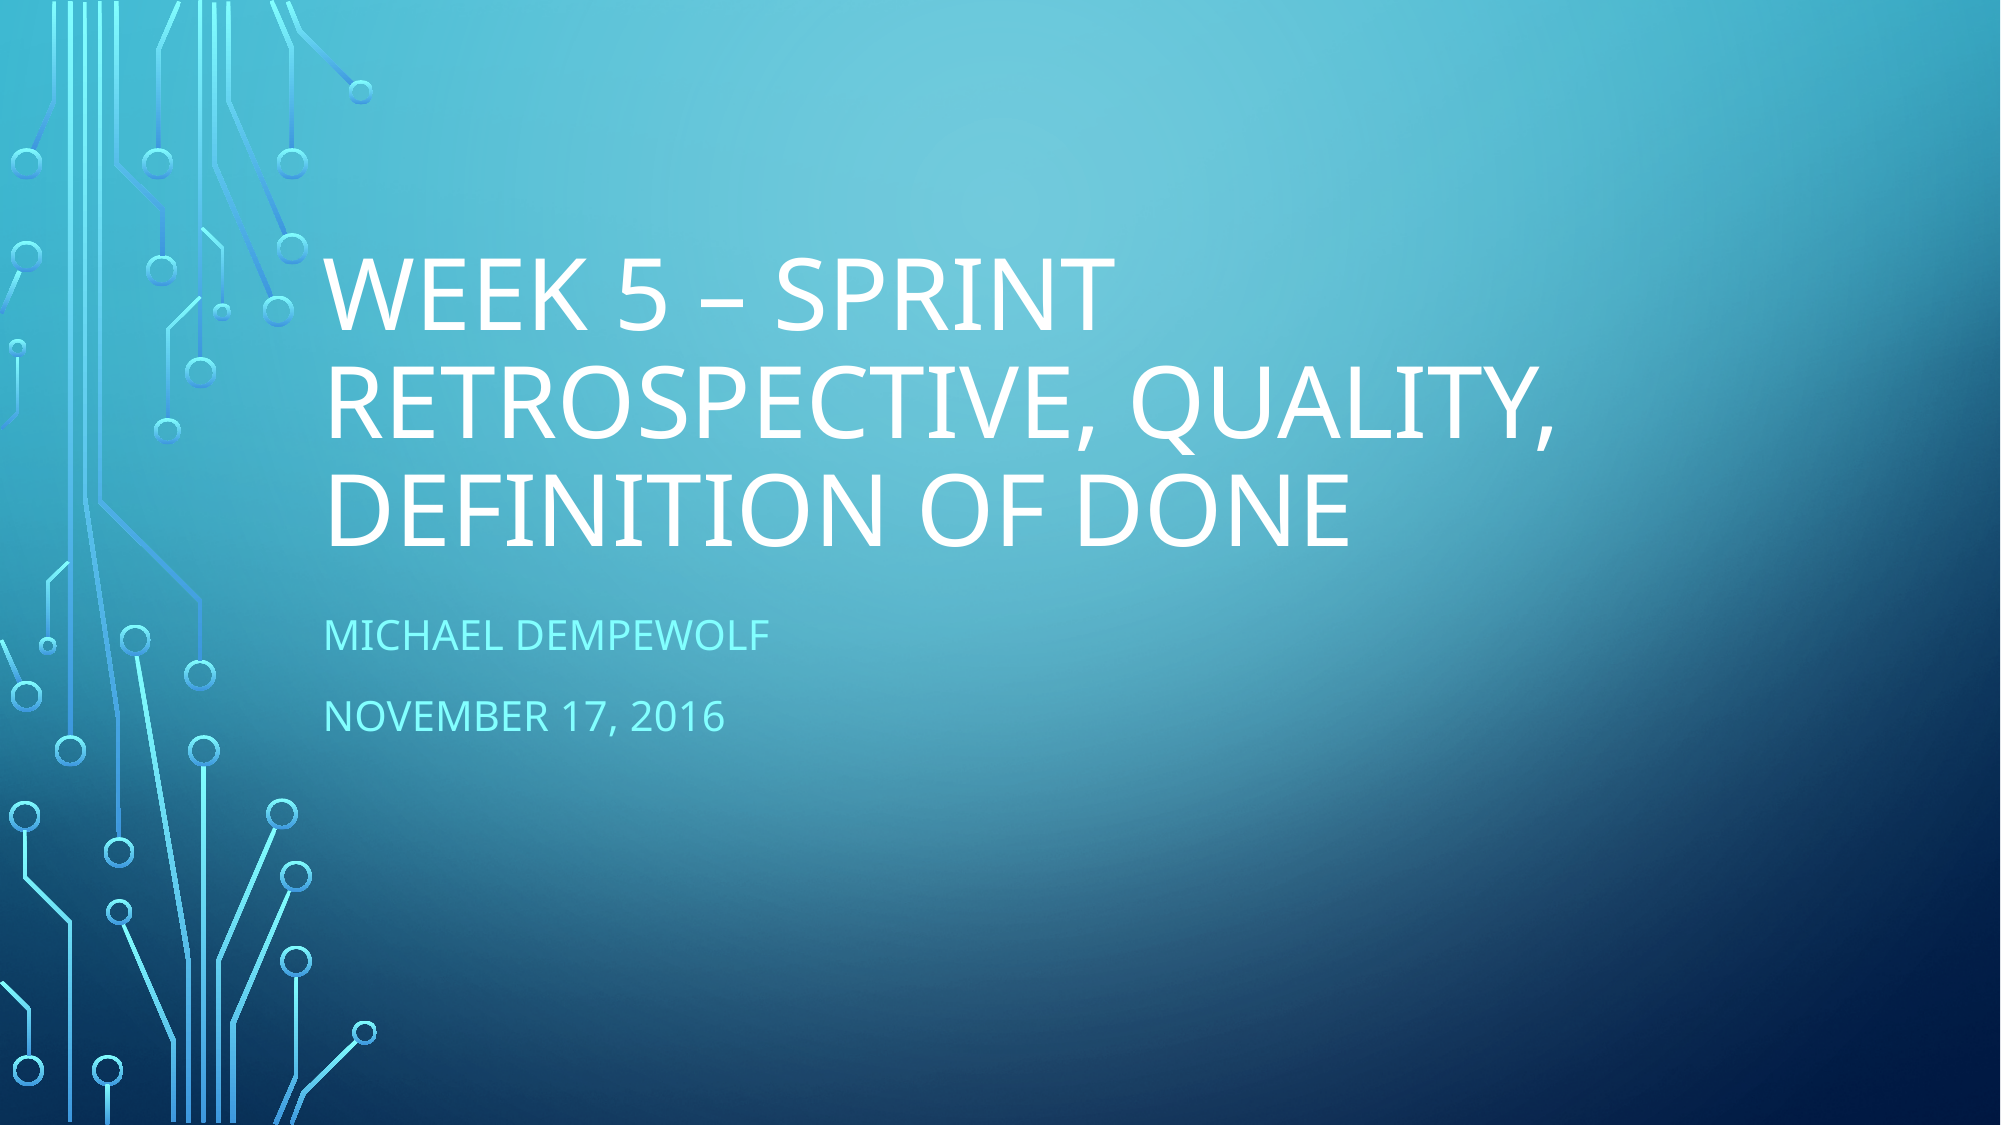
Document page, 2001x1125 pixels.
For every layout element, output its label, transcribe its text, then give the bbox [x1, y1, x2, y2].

title Week 5 – Sprint Retrospective, Quality, definition of done [307, 184, 1750, 576]
subtitle Michael Dempewolf November 17, 2016 [307, 590, 1750, 863]
